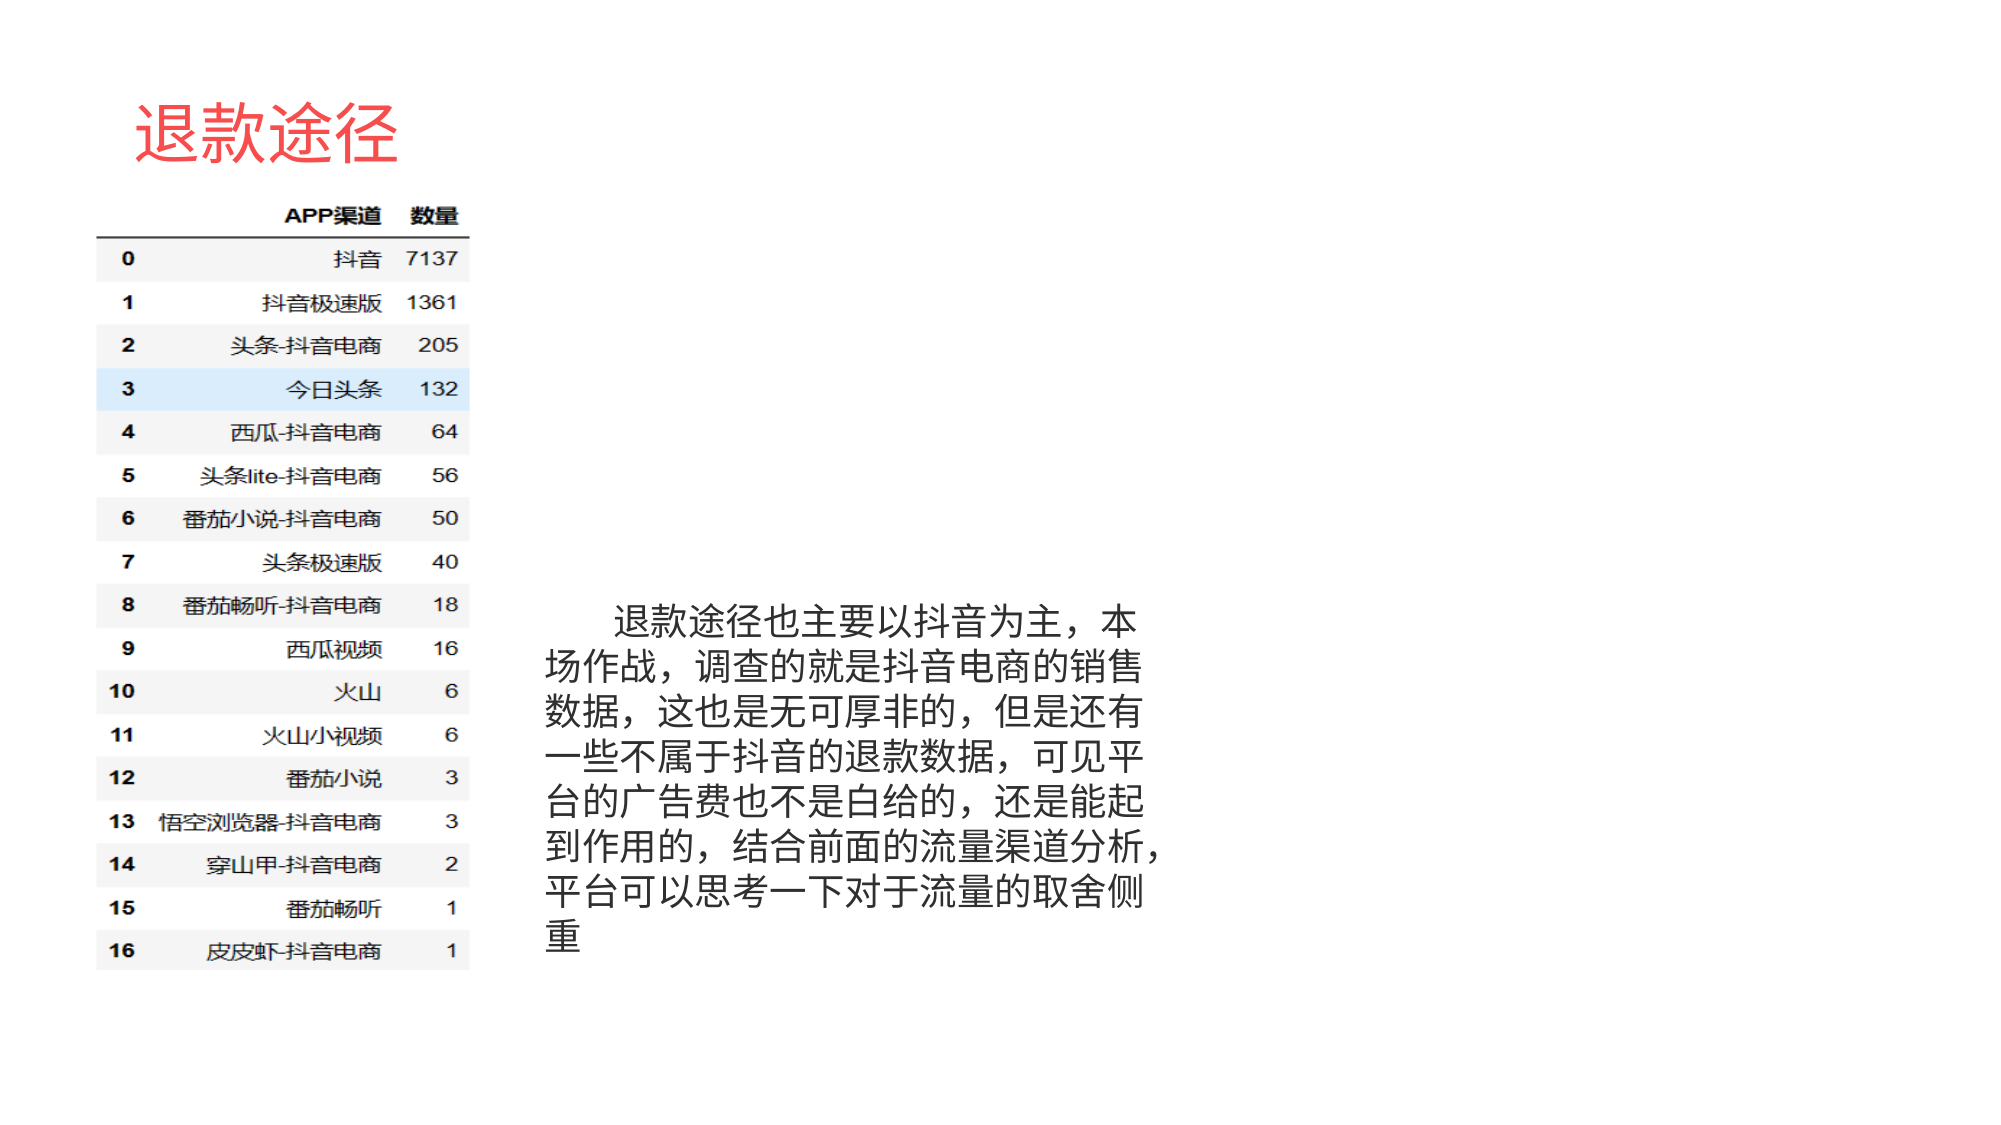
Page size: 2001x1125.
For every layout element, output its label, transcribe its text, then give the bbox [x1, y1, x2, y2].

text_box 退款途径 [119, 84, 860, 180]
text_box 退款途径也主要以抖音为主，本场作战，调查的就是抖音电商的销售数据，这也是无可厚非的，但是还有一些不属于抖音的退款数据，可见平台的广告费也不是白给的，还是能起到作用的，结合前面的流量渠道分析，平台可以思考一下对于流量的取舍侧重 [530, 590, 1165, 966]
picture [88, 180, 519, 970]
